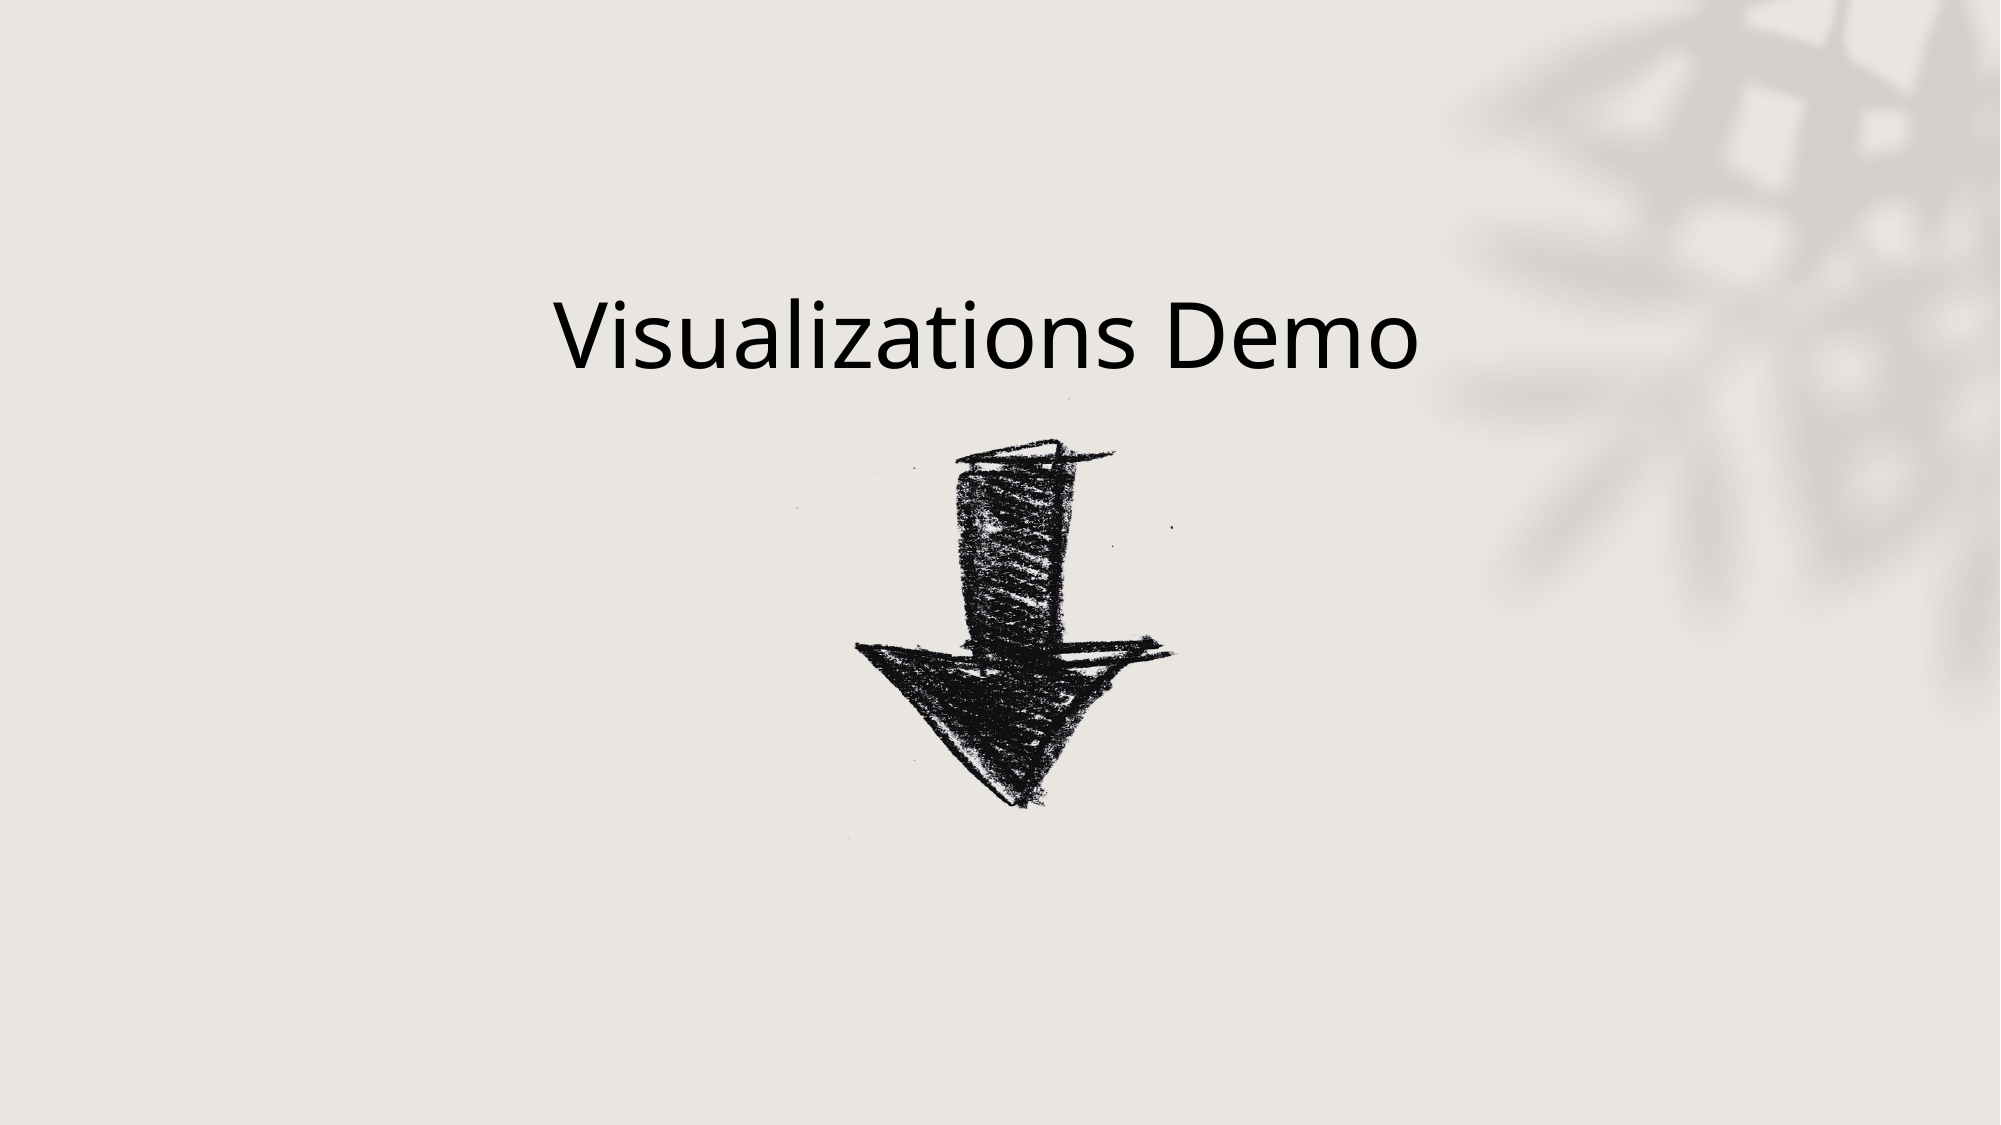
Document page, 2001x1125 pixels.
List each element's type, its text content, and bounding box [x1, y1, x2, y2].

title Visualizations Demo [106, 223, 1894, 441]
picture [681, 355, 1358, 865]
